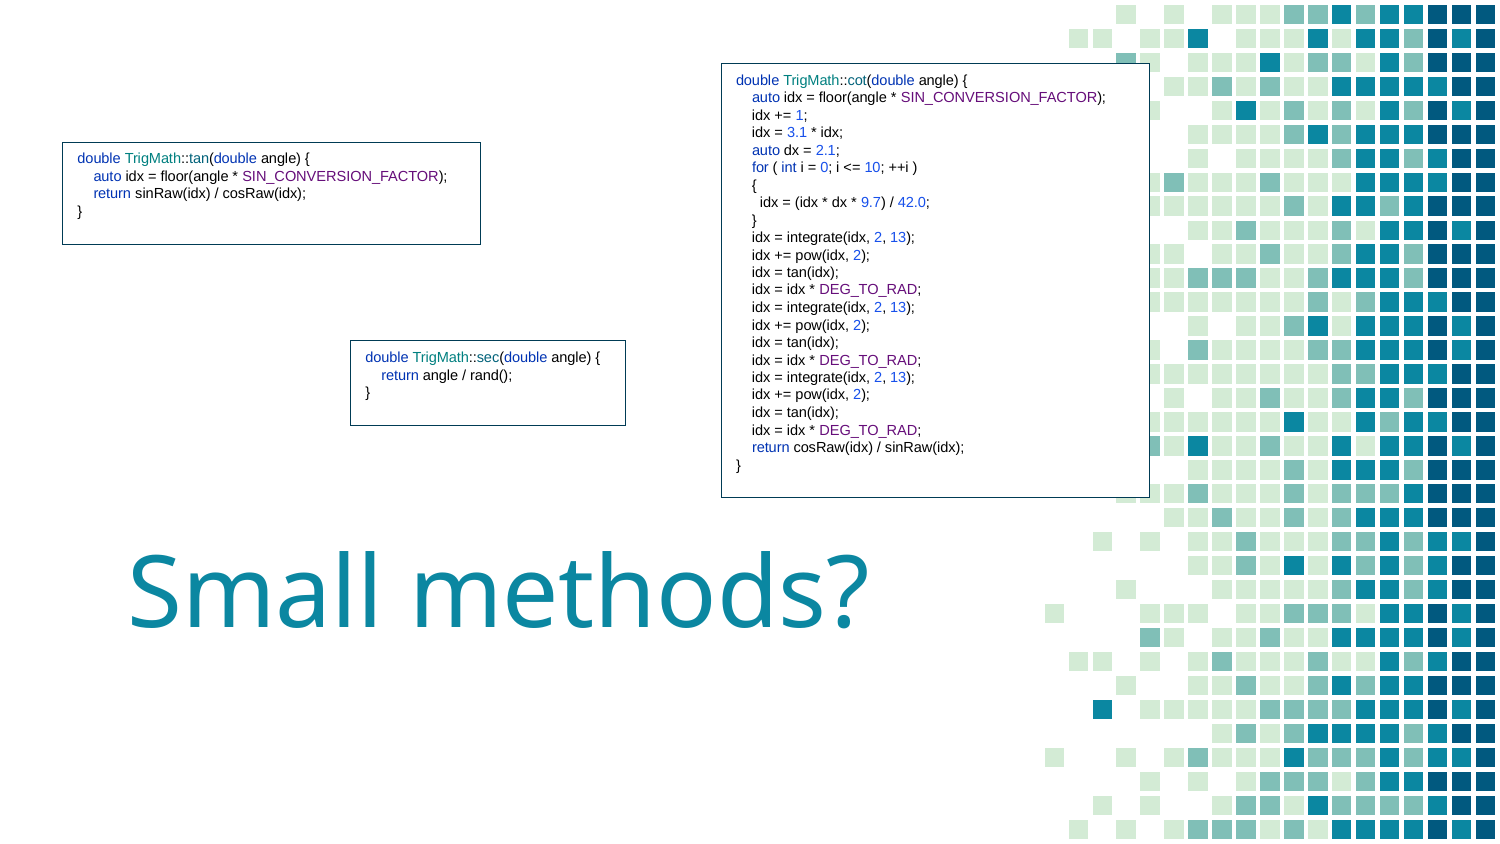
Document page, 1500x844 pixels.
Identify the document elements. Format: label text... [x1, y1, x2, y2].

text_box double TrigMath::tan(double angle) { auto idx = floor(angle * SIN_CONVERSION_FACTOR); return sinRaw(idx) / cosRaw(idx); } [62, 142, 481, 245]
text_box double TrigMath::cot(double angle) { auto idx = floor(angle * SIN_CONVERSION_FACTOR); idx += 1; idx = 3.1 * idx; auto dx = 2.1; for ( int i = 0; i <= 10; ++i ) { idx = (idx * dx * 9.7) / 42.0; } idx = integrate(idx, 2, 13); idx += pow(idx, 2); idx = tan(idx); idx = idx * DEG_TO_RAD; idx = integrate(idx, 2, 13); idx += pow(idx, 2); idx = tan(idx); idx = idx * DEG_TO_RAD; idx = integrate(idx, 2, 13); idx += pow(idx, 2); idx = tan(idx); idx = idx * DEG_TO_RAD; return cosRaw(idx) / sinRaw(idx); } [721, 63, 1150, 498]
title Small methods? [112, 472, 977, 663]
text_box double TrigMath::sec(double angle) { return angle / rand(); } [350, 340, 626, 426]
